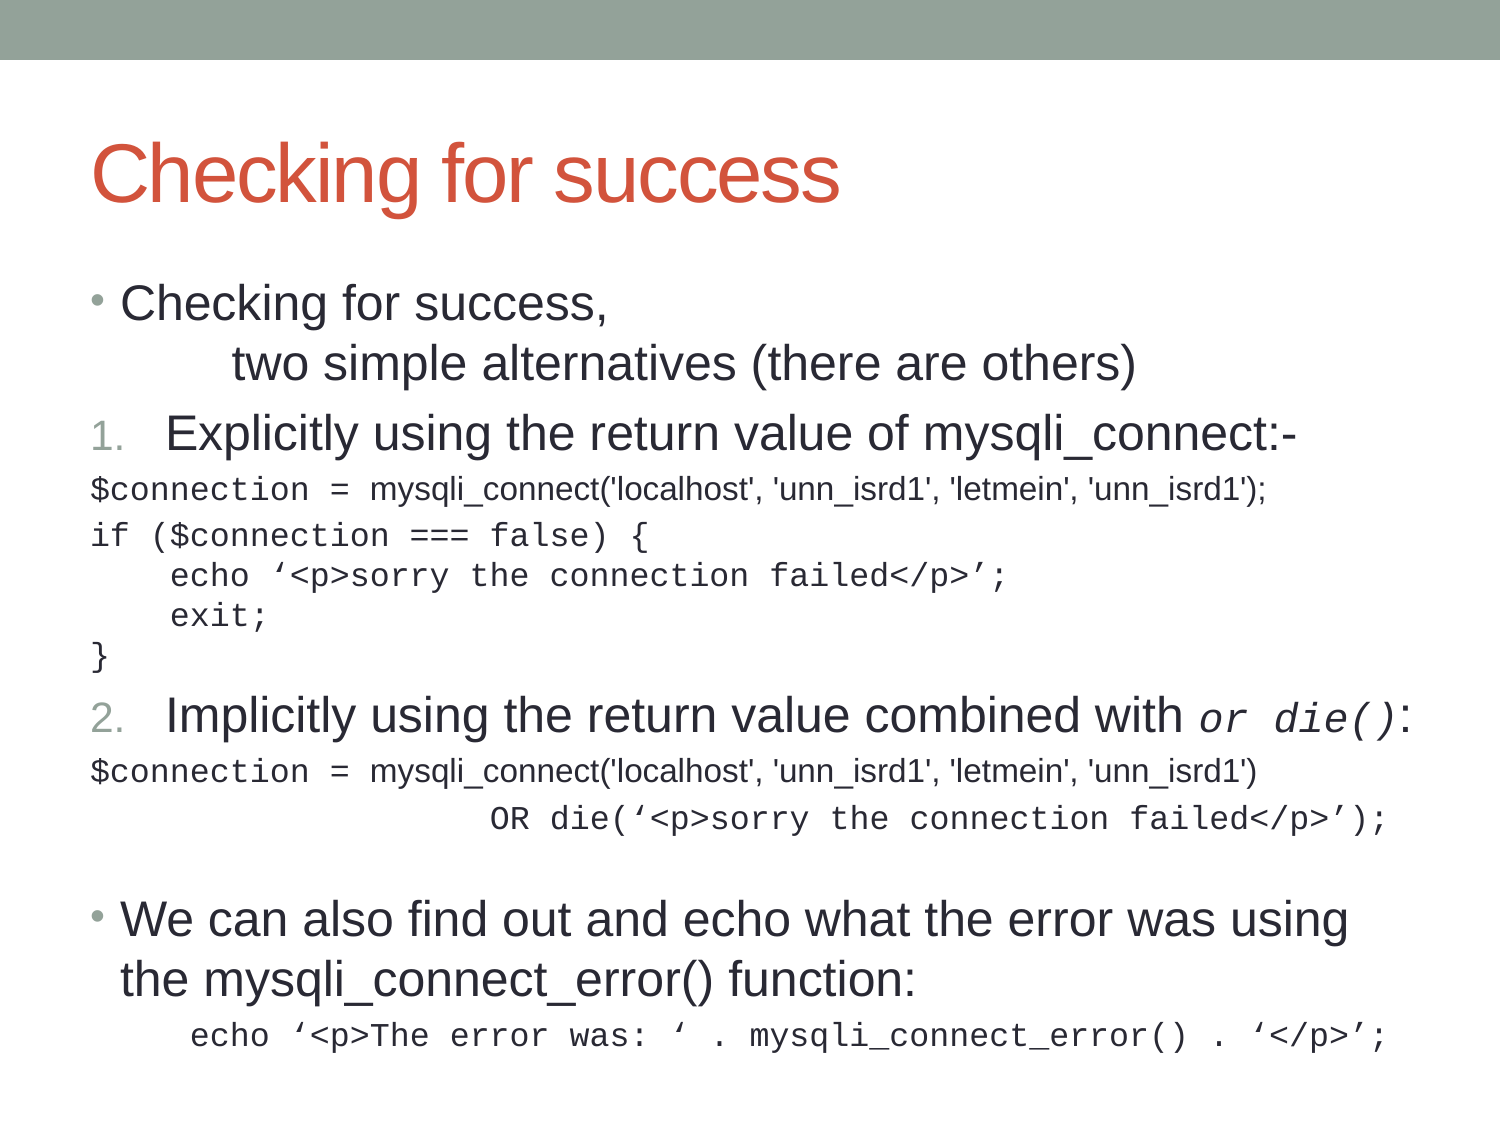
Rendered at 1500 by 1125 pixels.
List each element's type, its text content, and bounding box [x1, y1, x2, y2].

title Checking for success [75, 87, 1425, 250]
list Checking for success, two simple alternatives (there are others) Explicitly using the return value of mysqli_connect:- $connection = mysqli_connect('localhost', 'unn_isrd1', 'letmein', 'unn_isrd1'); if ($connection === false) { echo ‘<p>sorry the connection failed</p>’; exit; } Implicitly using the return value combined with or die(): $connection = mysqli_connect('localhost', 'unn_isrd1', 'letmein', 'unn_isrd1') OR die(‘<p>sorry the connection failed</p>’); We can also find out and echo what the error was using the mysqli_connect_error() function: echo ‘<p>The error was: ‘ . mysqli_connect_error() . ‘</p>’; [75, 262, 1442, 1063]
